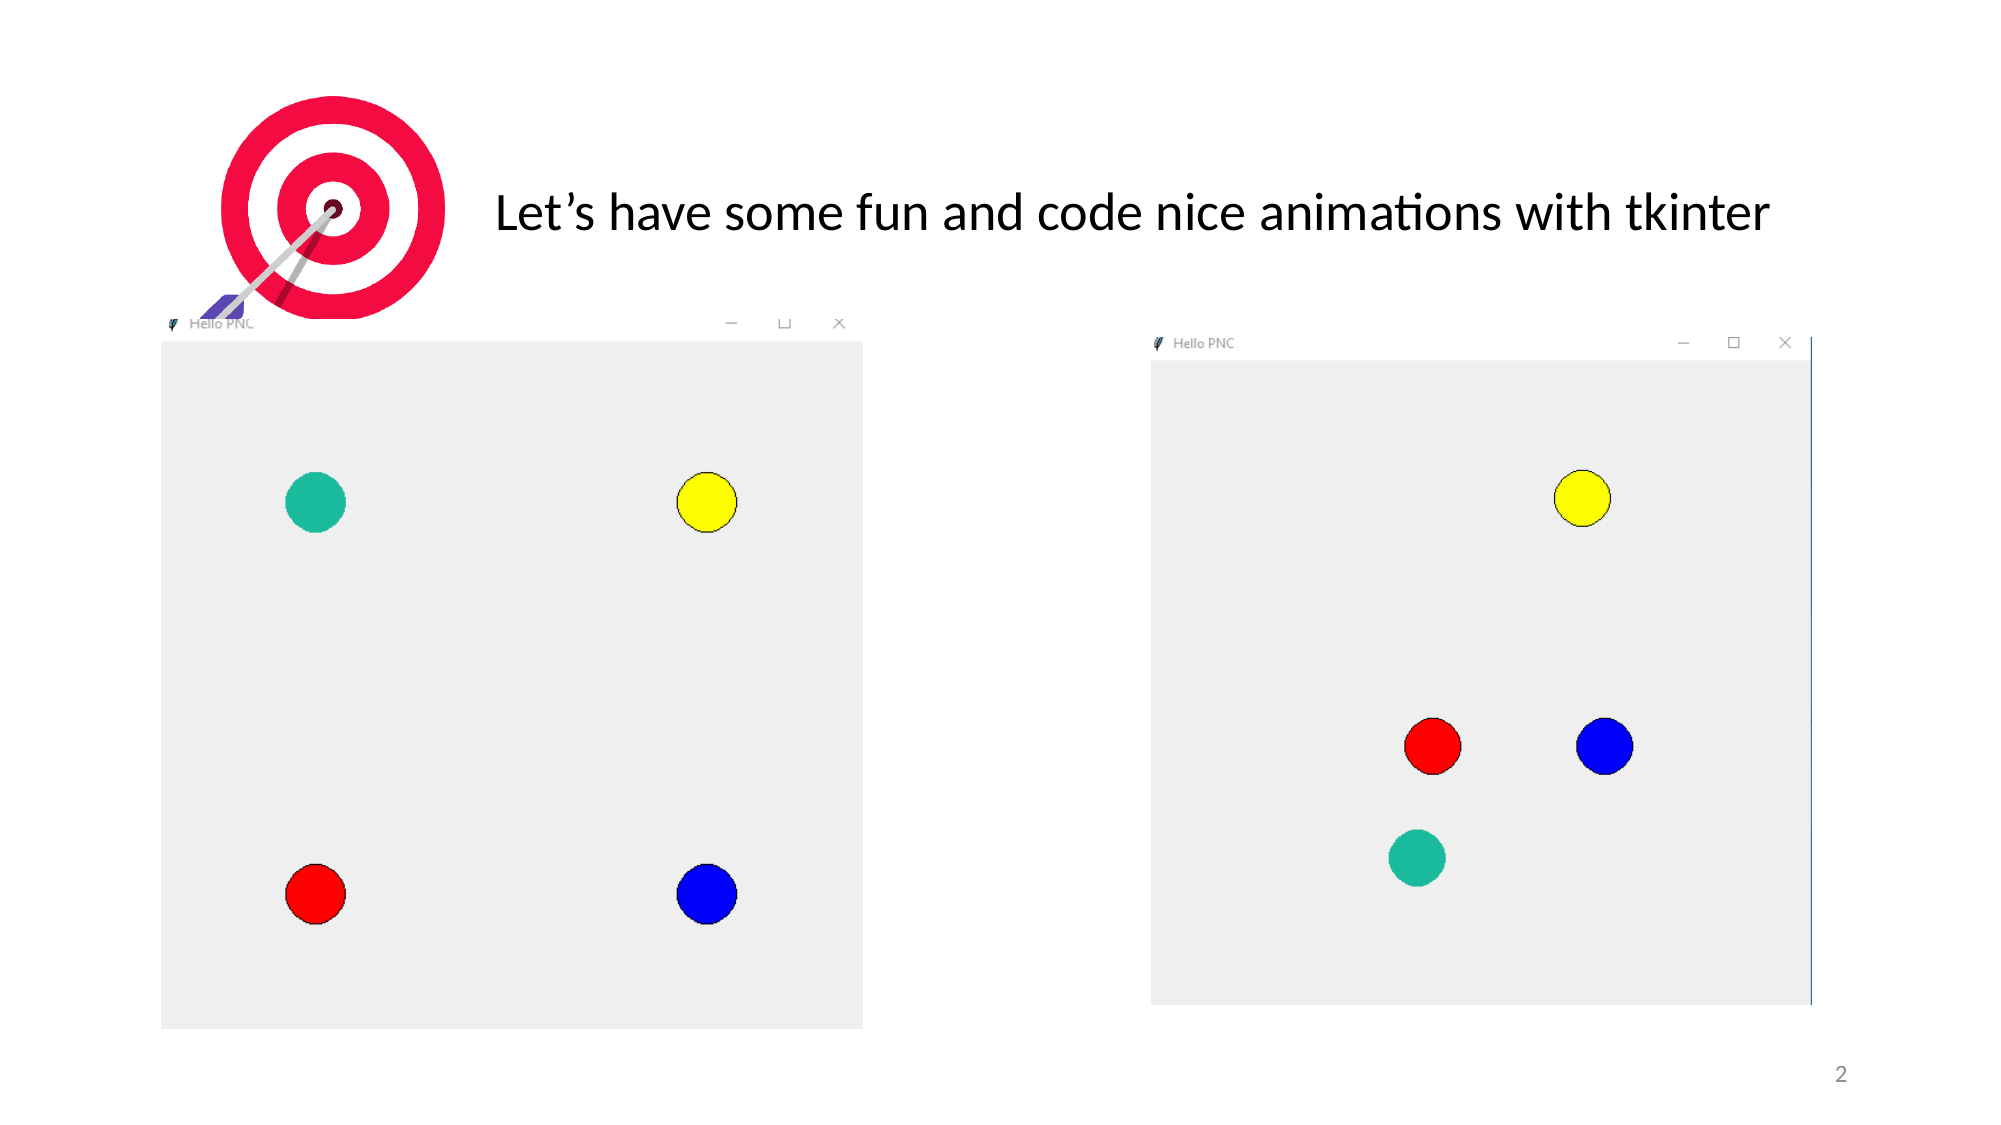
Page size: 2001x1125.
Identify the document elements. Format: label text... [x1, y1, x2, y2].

text_box Let’s have some fun and code nice animations with tkinter [480, 169, 1822, 250]
slide_number 2 [1412, 1042, 1863, 1103]
picture [1151, 337, 1812, 1006]
picture [161, 96, 864, 1029]
